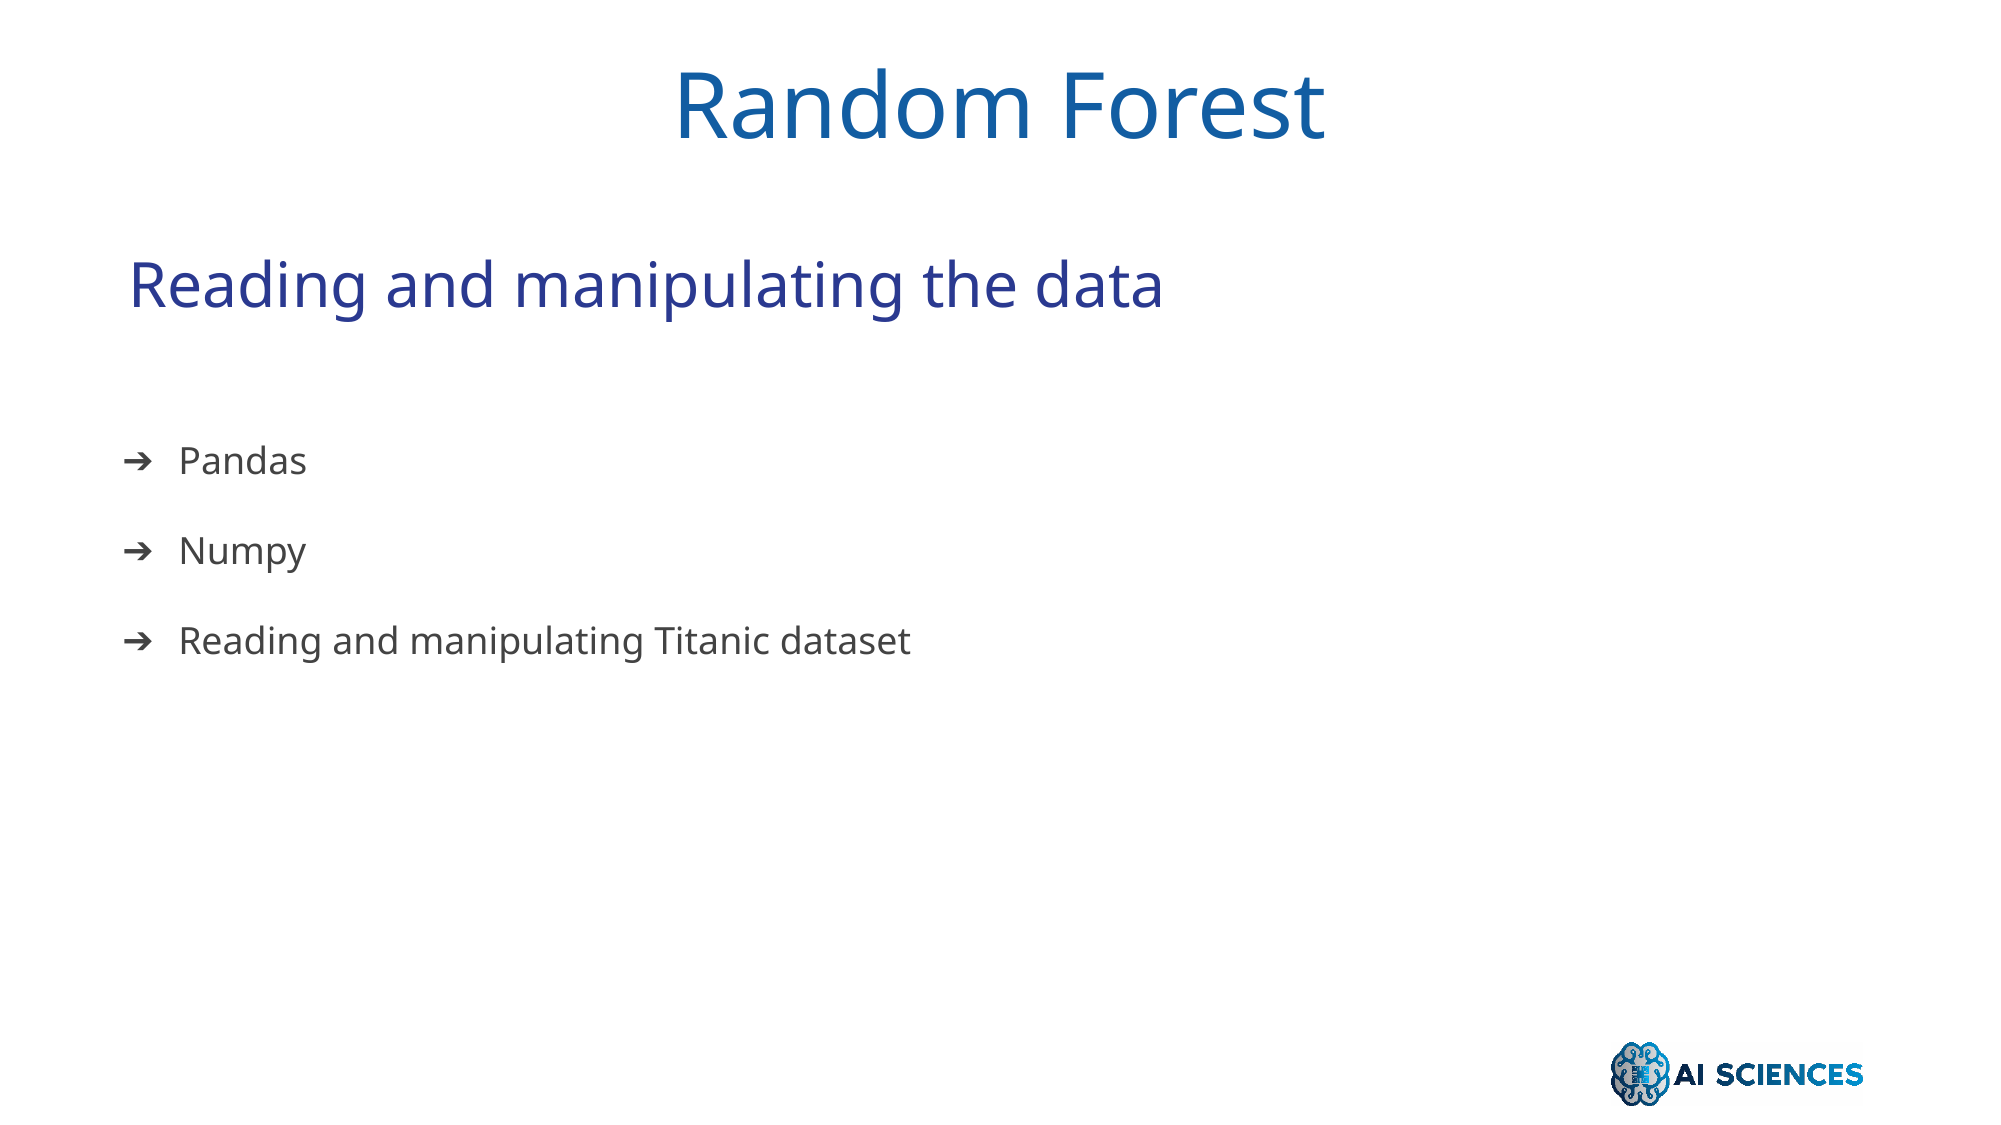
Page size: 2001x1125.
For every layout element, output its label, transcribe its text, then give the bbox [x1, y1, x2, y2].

text_box Random Forest [137, 0, 1863, 218]
picture [1853, 1068, 1863, 1074]
picture [1644, 1047, 1656, 1058]
picture [1611, 1042, 1863, 1106]
text_box Reading and manipulating the data [113, 229, 1511, 329]
picture [1659, 1080, 1665, 1091]
text_box Pandas Numpy Reading and manipulating Titanic dataset [88, 376, 1895, 924]
